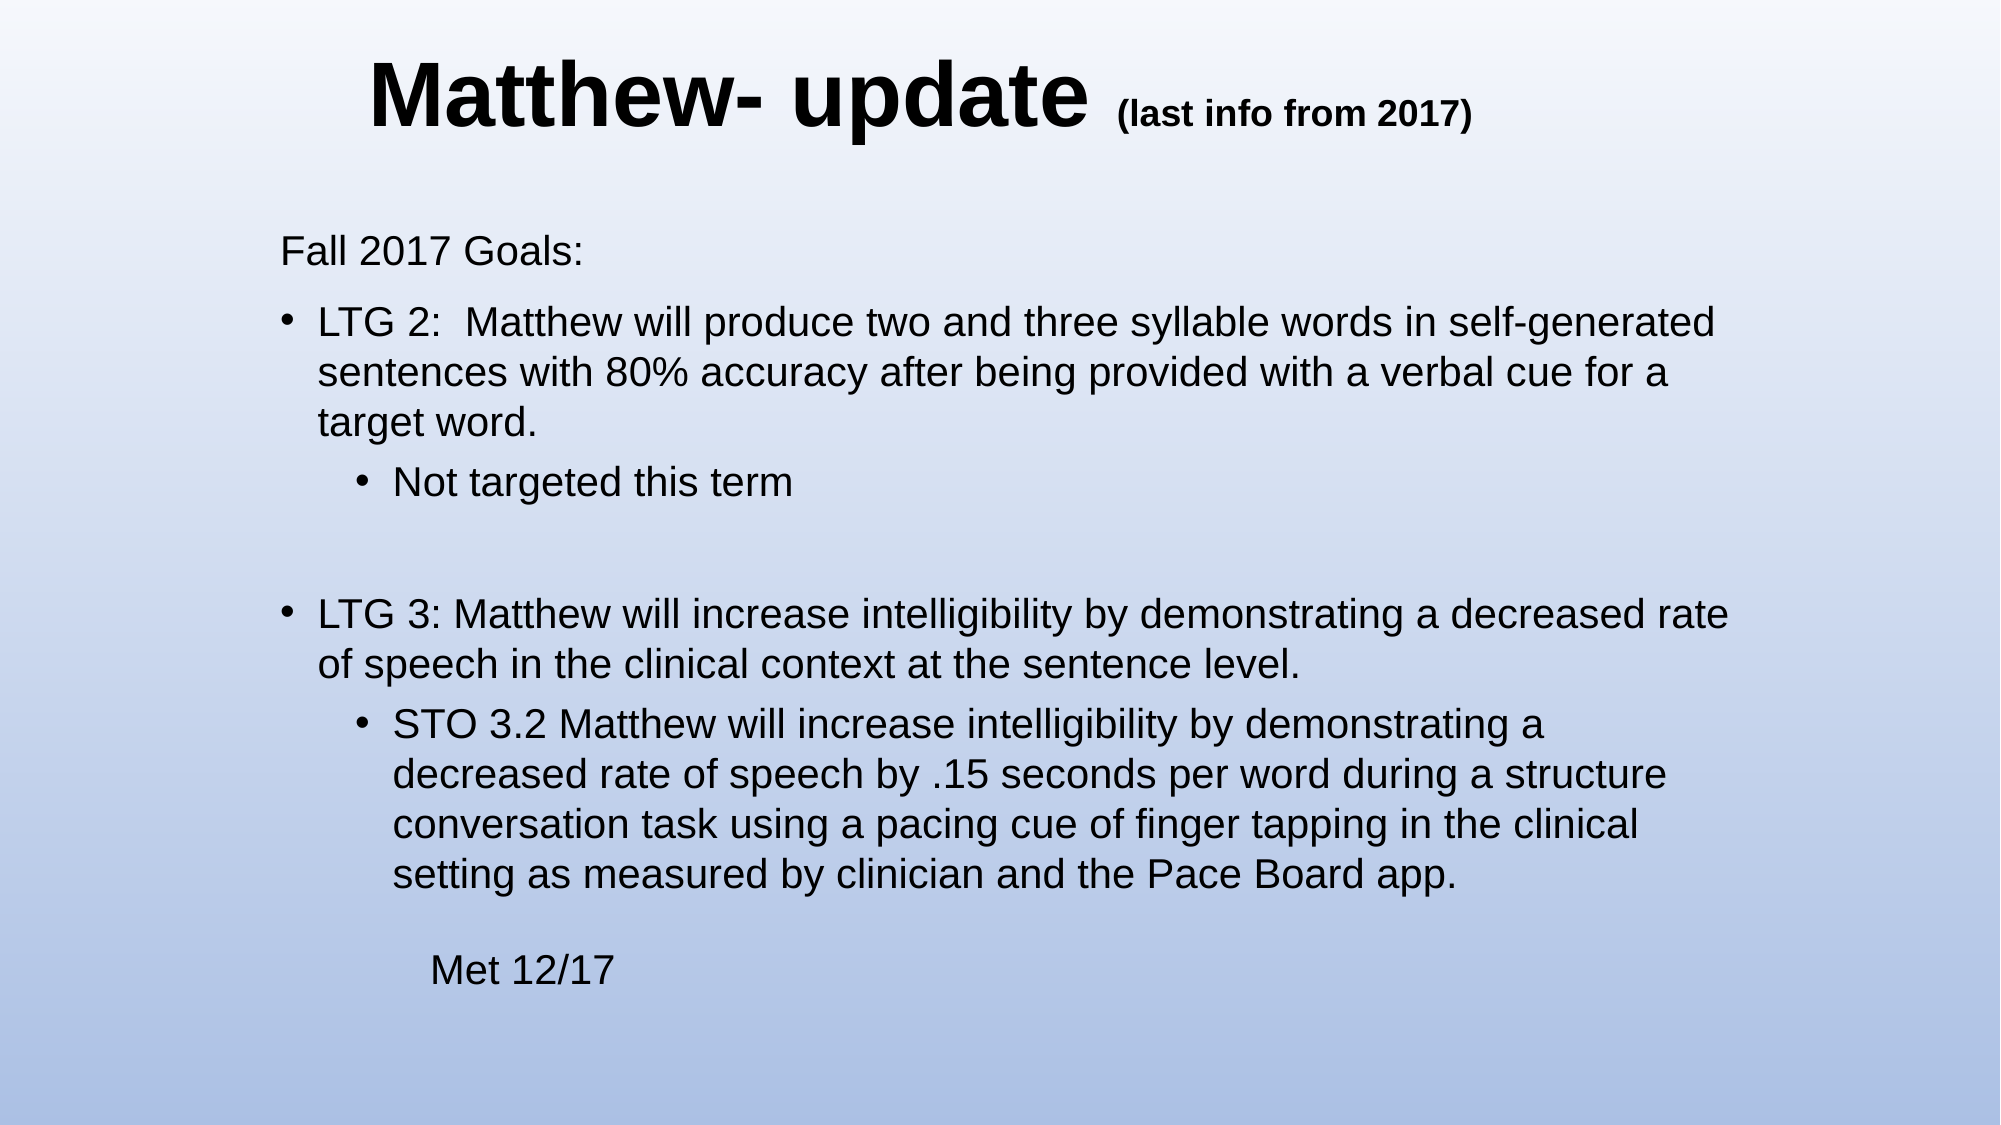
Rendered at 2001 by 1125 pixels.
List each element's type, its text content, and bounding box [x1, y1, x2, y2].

title Matthew- update (last info from 2017) [353, 16, 1647, 177]
list Fall 2017 Goals: LTG 2: Matthew will produce two and three syllable words in self-generated sentences with 80% accuracy after being provided with a verbal cue for a target word. Not targeted this term LTG 3: Matthew will increase intelligibility by demonstrating a decreased rate of speech in the clinical context at the sentence level. STO 3.2 Matthew will increase intelligibility by demonstrating a decreased rate of speech by .15 seconds per word during a structure conversation task using a pacing cue of finger tapping in the clinical setting as measured by clinician and the Pace Board app. Met 12/17 [265, 191, 1750, 1069]
